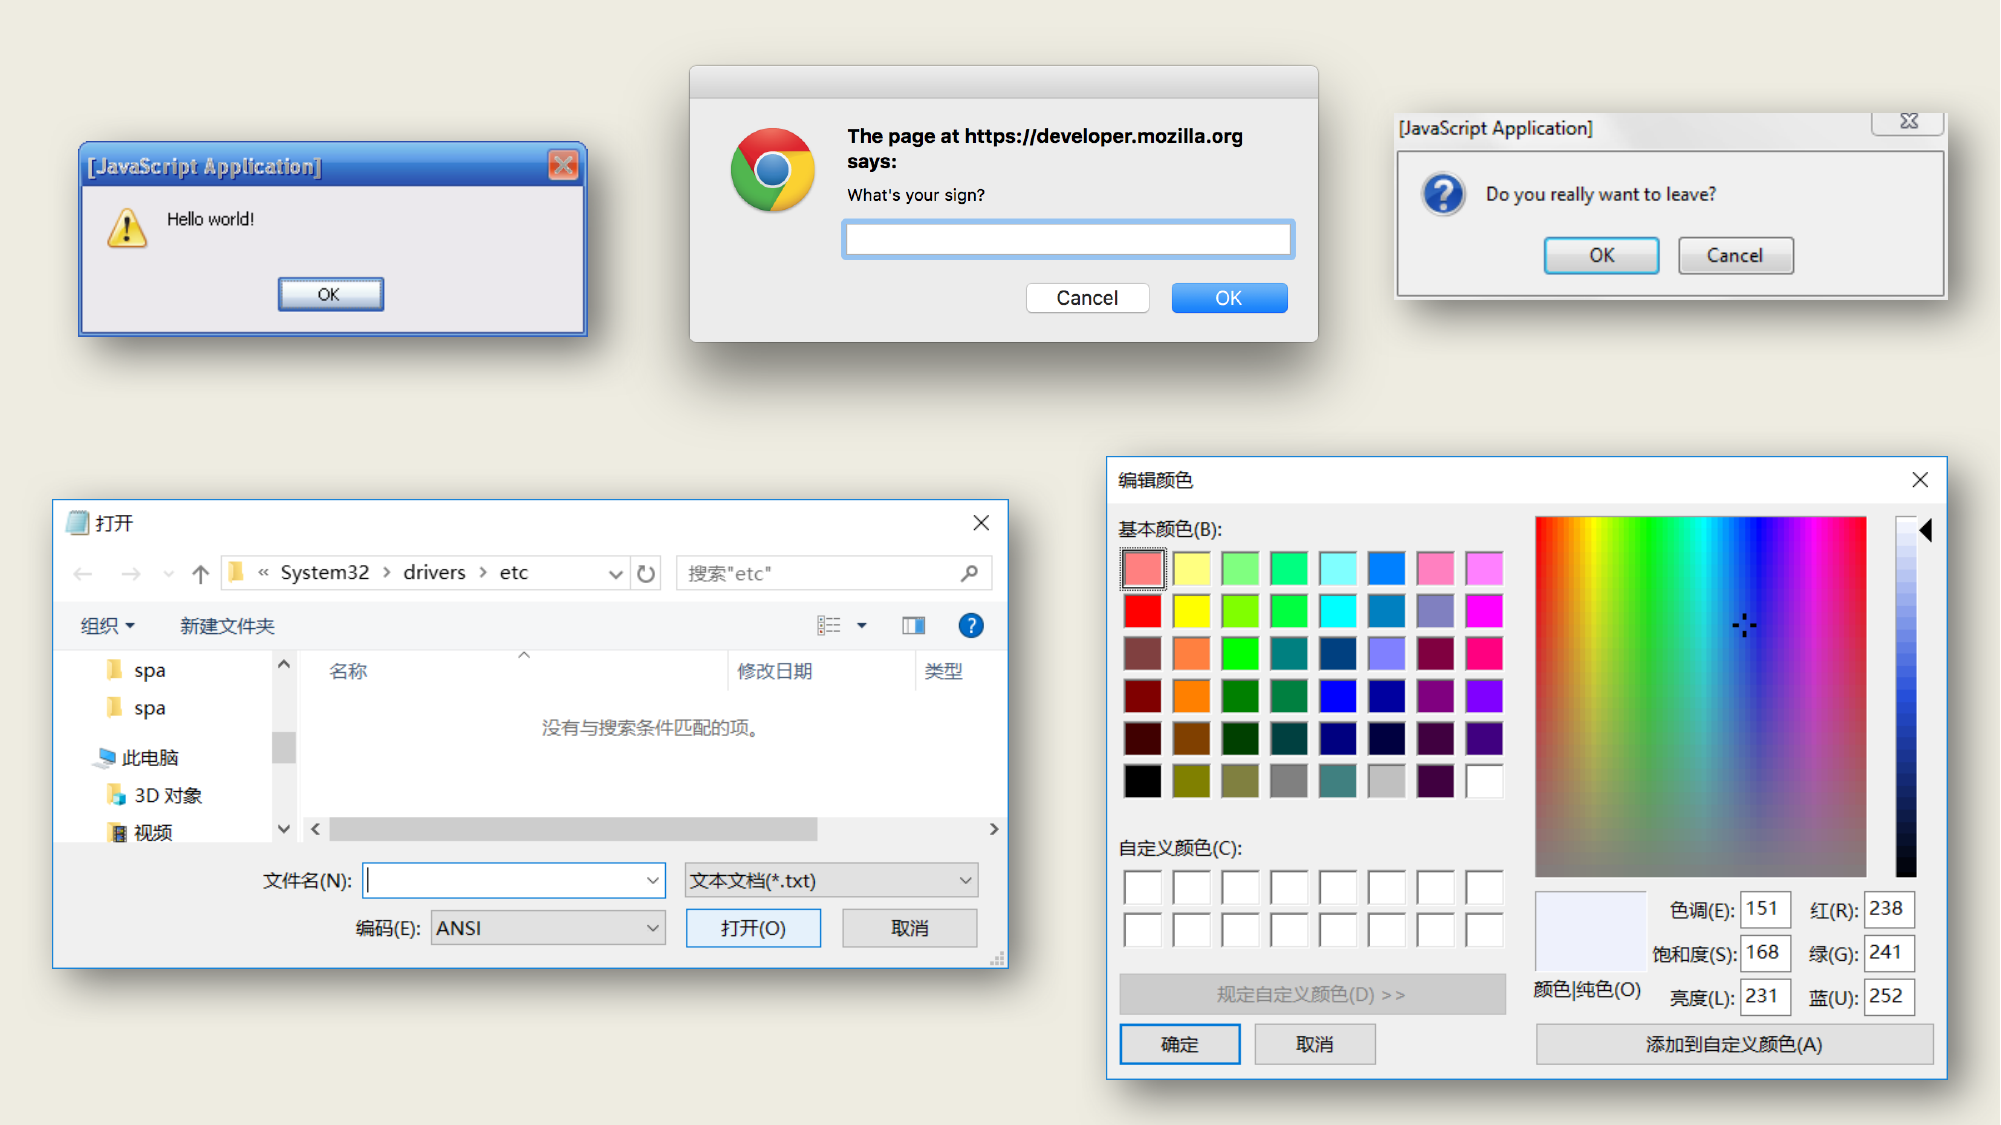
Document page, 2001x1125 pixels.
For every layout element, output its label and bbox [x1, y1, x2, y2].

picture [606, 17, 1948, 1081]
picture [78, 141, 589, 337]
picture [52, 499, 1009, 969]
